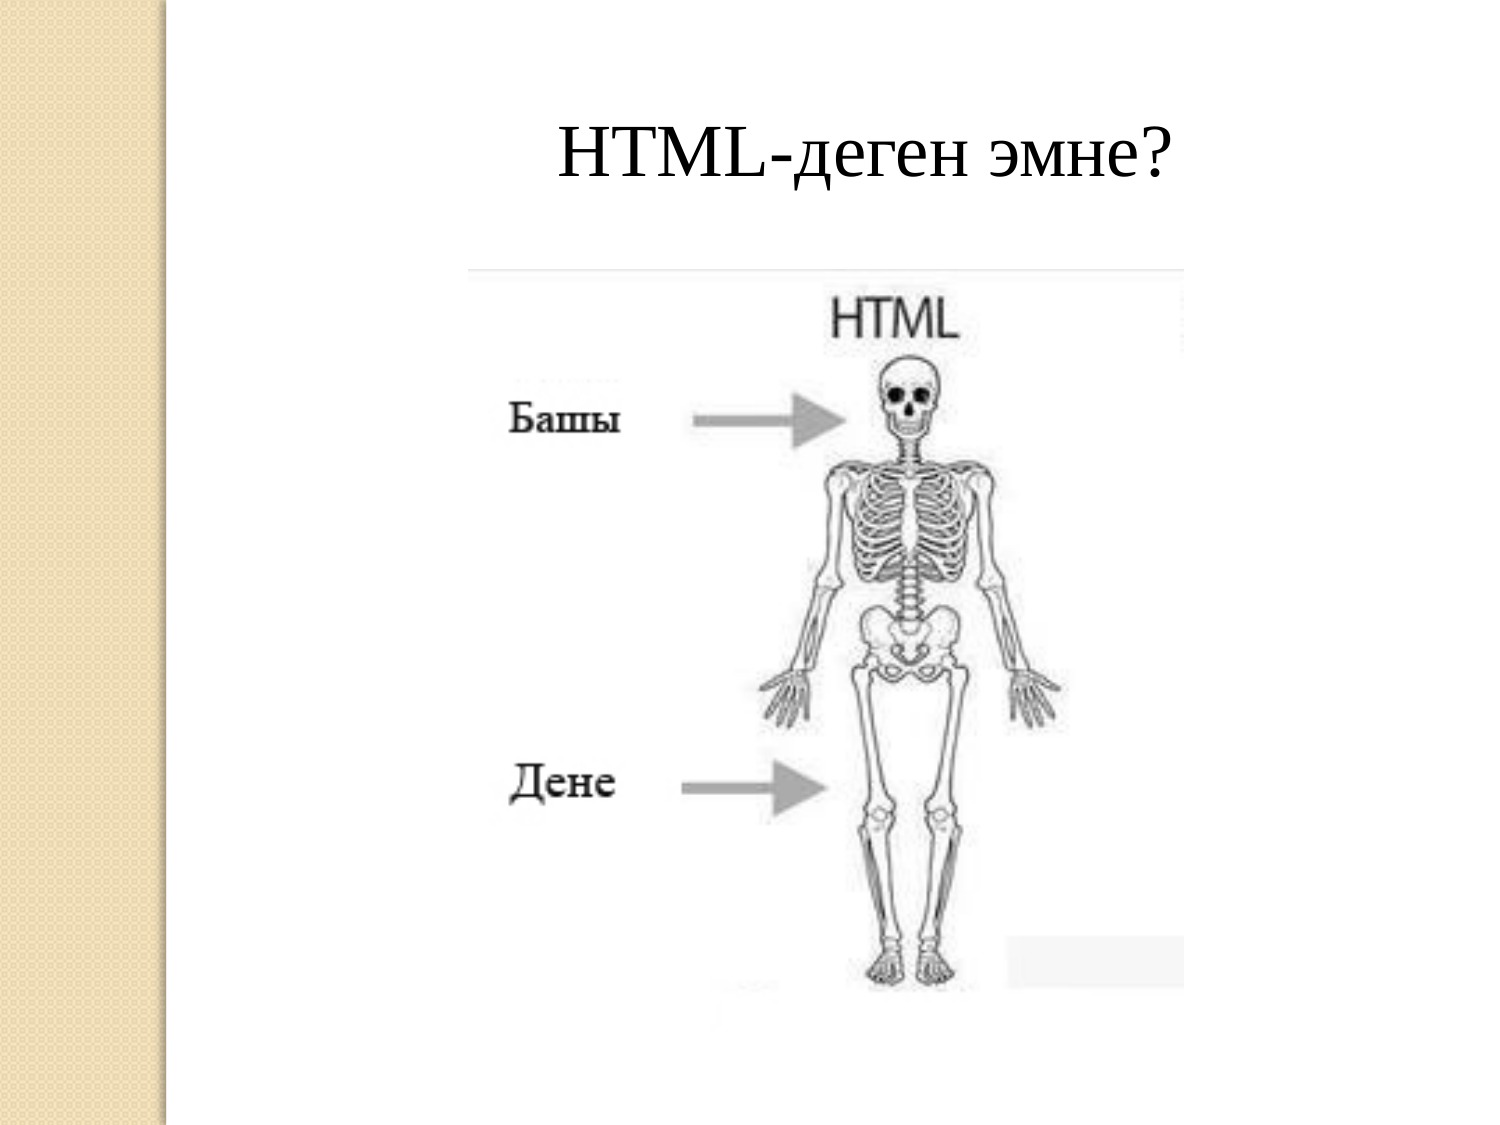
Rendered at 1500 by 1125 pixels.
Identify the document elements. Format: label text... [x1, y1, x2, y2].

picture [468, 269, 1184, 1080]
text_box HTML-деген эмне? [542, 93, 1189, 199]
